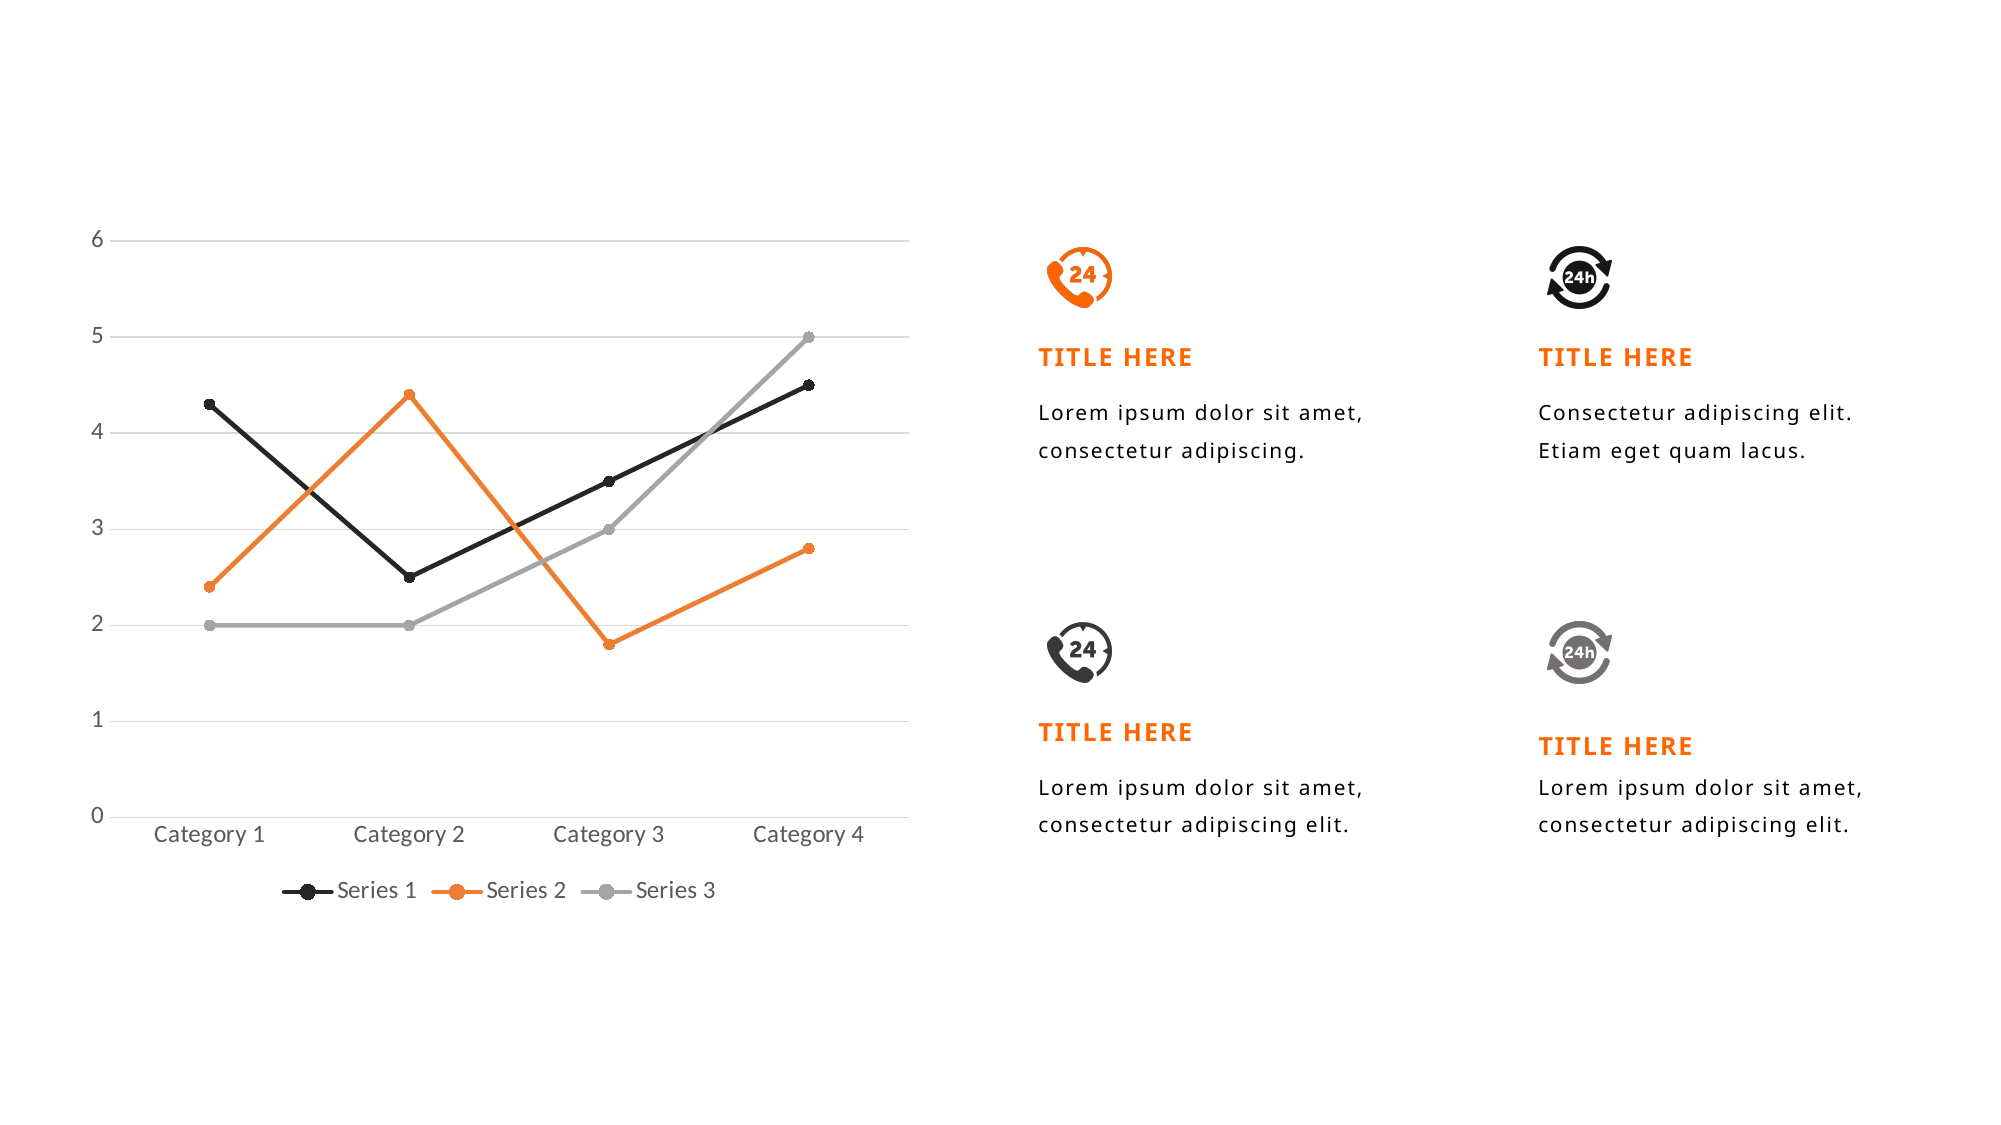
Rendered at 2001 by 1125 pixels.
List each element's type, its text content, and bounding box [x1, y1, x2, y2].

text_box Consectetur adipiscing elit. Etiam eget quam lacus. [1523, 380, 1905, 470]
text_box TITLE HERE [1523, 319, 1977, 379]
text_box Lorem ipsum dolor sit amet, consectetur adipiscing elit. [1023, 754, 1405, 845]
text_box Lorem ipsum dolor sit amet, consectetur adipiscing elit. [1523, 768, 1905, 845]
chart [74, 214, 926, 911]
picture [1047, 245, 1112, 310]
text_box TITLE HERE [1023, 319, 1477, 379]
picture [1547, 245, 1612, 310]
text_box Lorem ipsum dolor sit amet, consectetur adipiscing. [1023, 380, 1405, 470]
picture [1047, 620, 1112, 685]
text_box TITLE HERE [1023, 693, 1477, 754]
text_box TITLE HERE [1523, 708, 1977, 768]
picture [1547, 620, 1612, 685]
